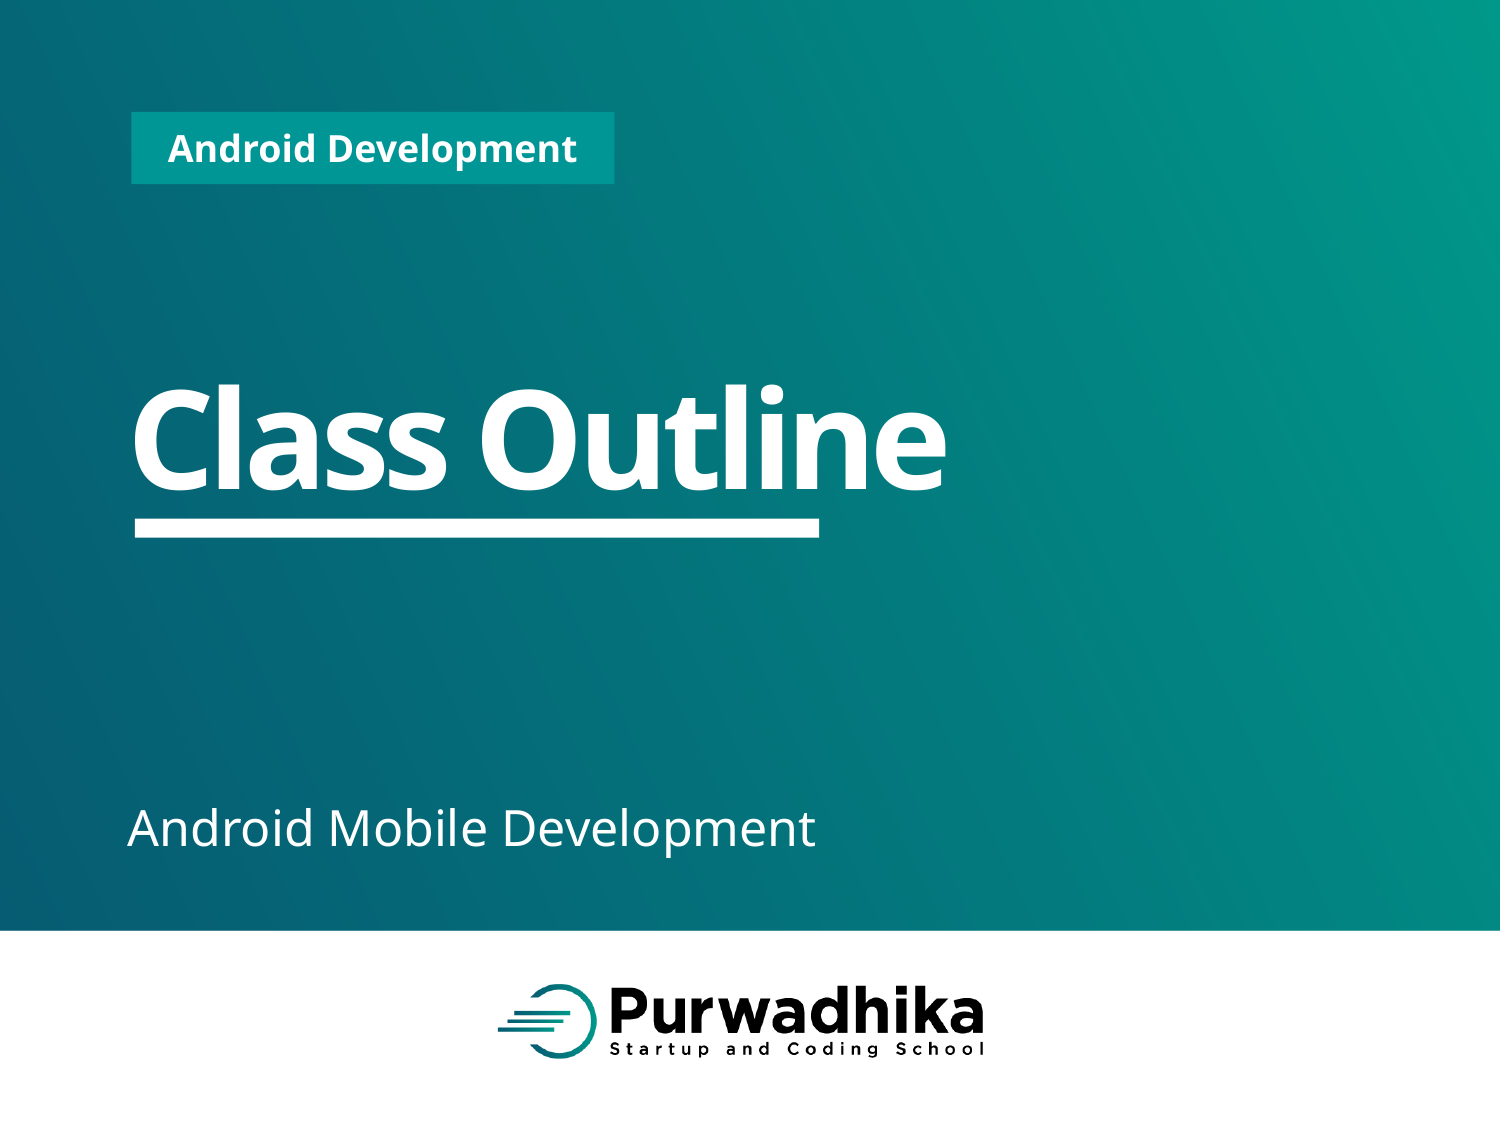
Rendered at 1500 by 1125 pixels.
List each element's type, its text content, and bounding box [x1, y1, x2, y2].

text_box [134, 517, 820, 539]
picture [0, 0, 1500, 1125]
title Class Outline [112, 184, 1388, 693]
subtitle Android Mobile Development [112, 714, 1388, 863]
